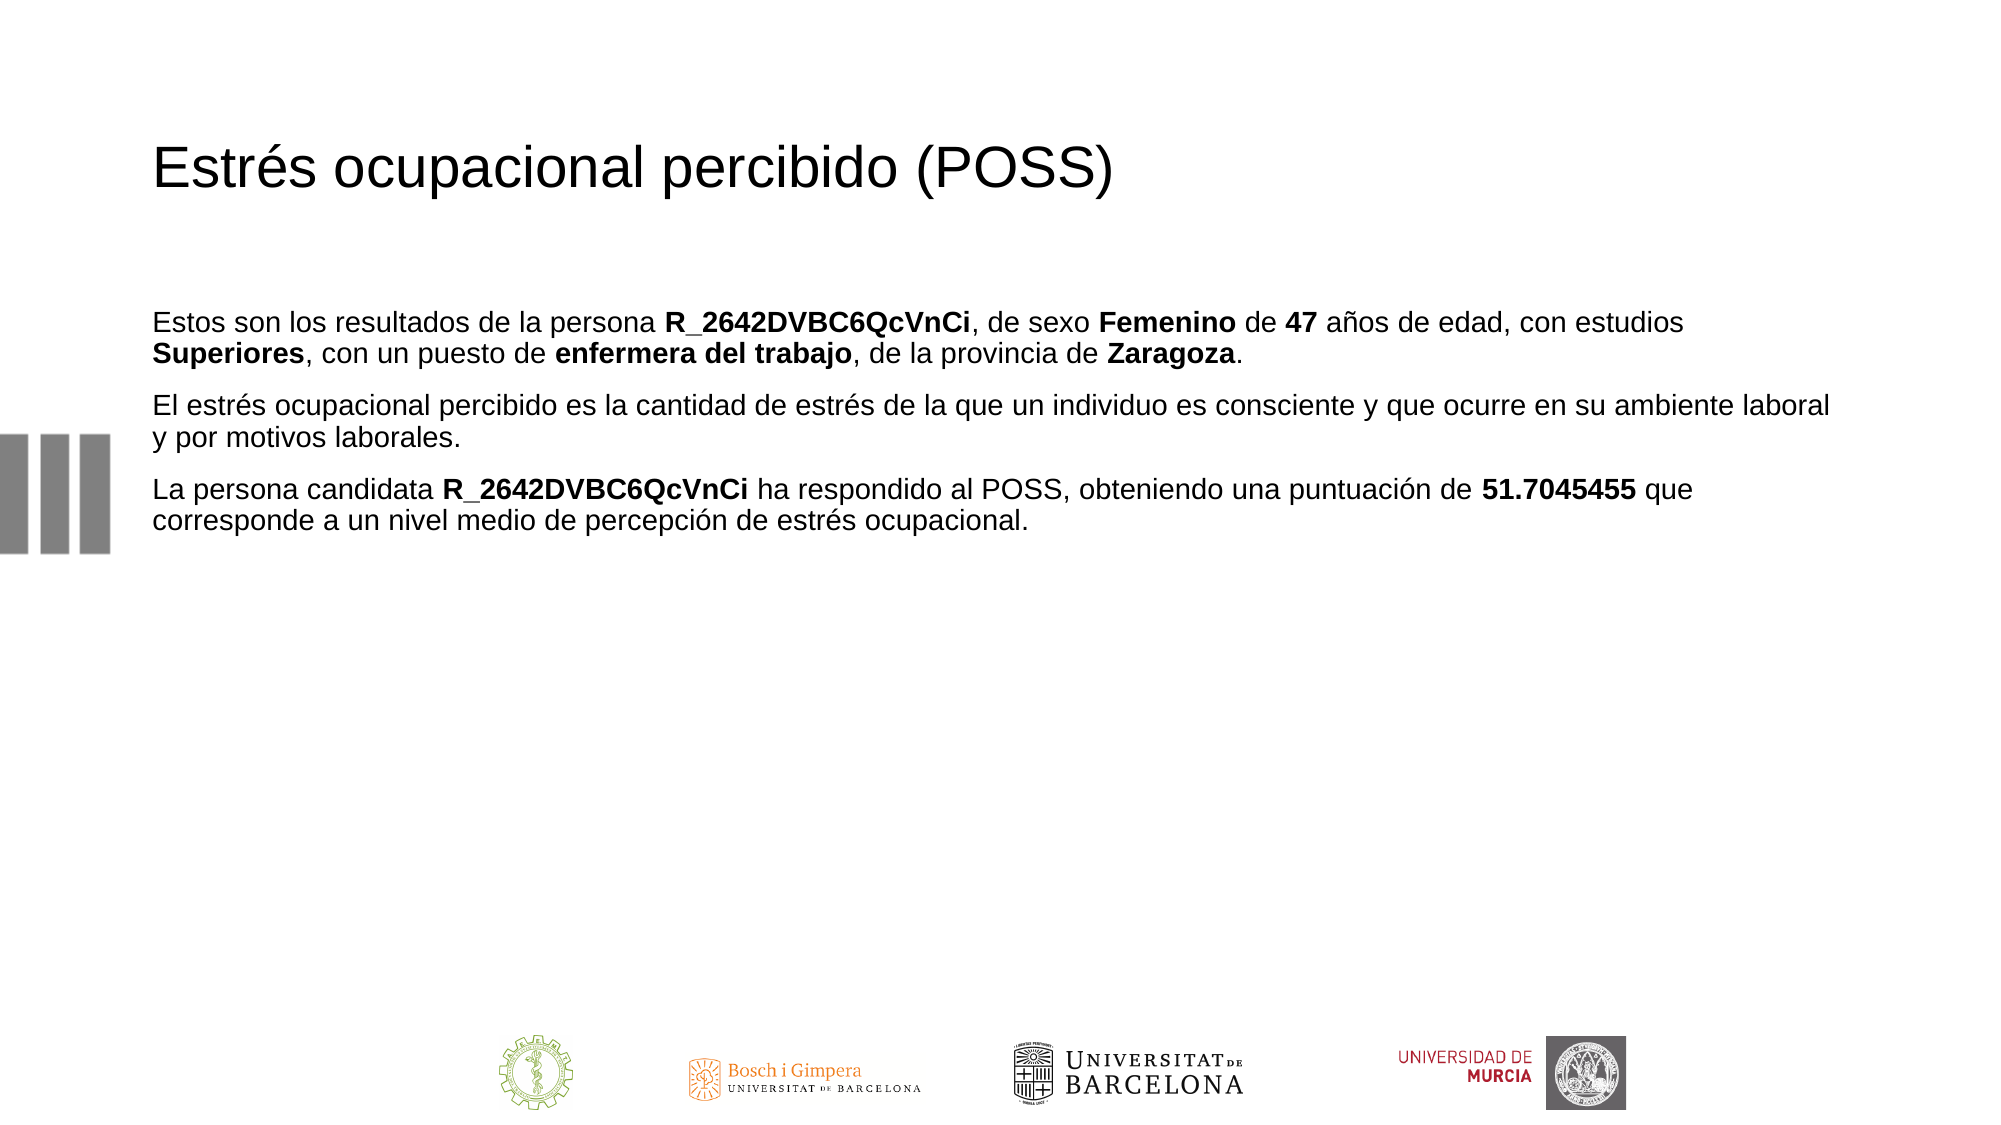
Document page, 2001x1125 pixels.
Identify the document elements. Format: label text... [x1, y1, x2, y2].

list Estos son los resultados de la persona R_2642DVBC6QcVnCi, de sexo Femenino de 47 años de edad, con estudios Superiores, con un puesto de enfermera del trabajo, de la provincia de Zaragoza. El estrés ocupacional percibido es la cantidad de estrés de la que un individuo es consciente y que ocurre en su ambiente laboral y por motivos laborales. La persona candidata R_2642DVBC6QcVnCi ha respondido al POSS, obteniendo una puntuación de 51.7045455 que corresponde a un nivel medio de percepción de estrés ocupacional. [137, 299, 1863, 1014]
picture [1331, 1036, 1627, 1110]
picture [0, 420, 123, 563]
picture [499, 1035, 573, 1110]
picture [684, 1031, 926, 1125]
picture [1014, 1042, 1243, 1105]
title Estrés ocupacional percibido (POSS) [137, 59, 1863, 278]
